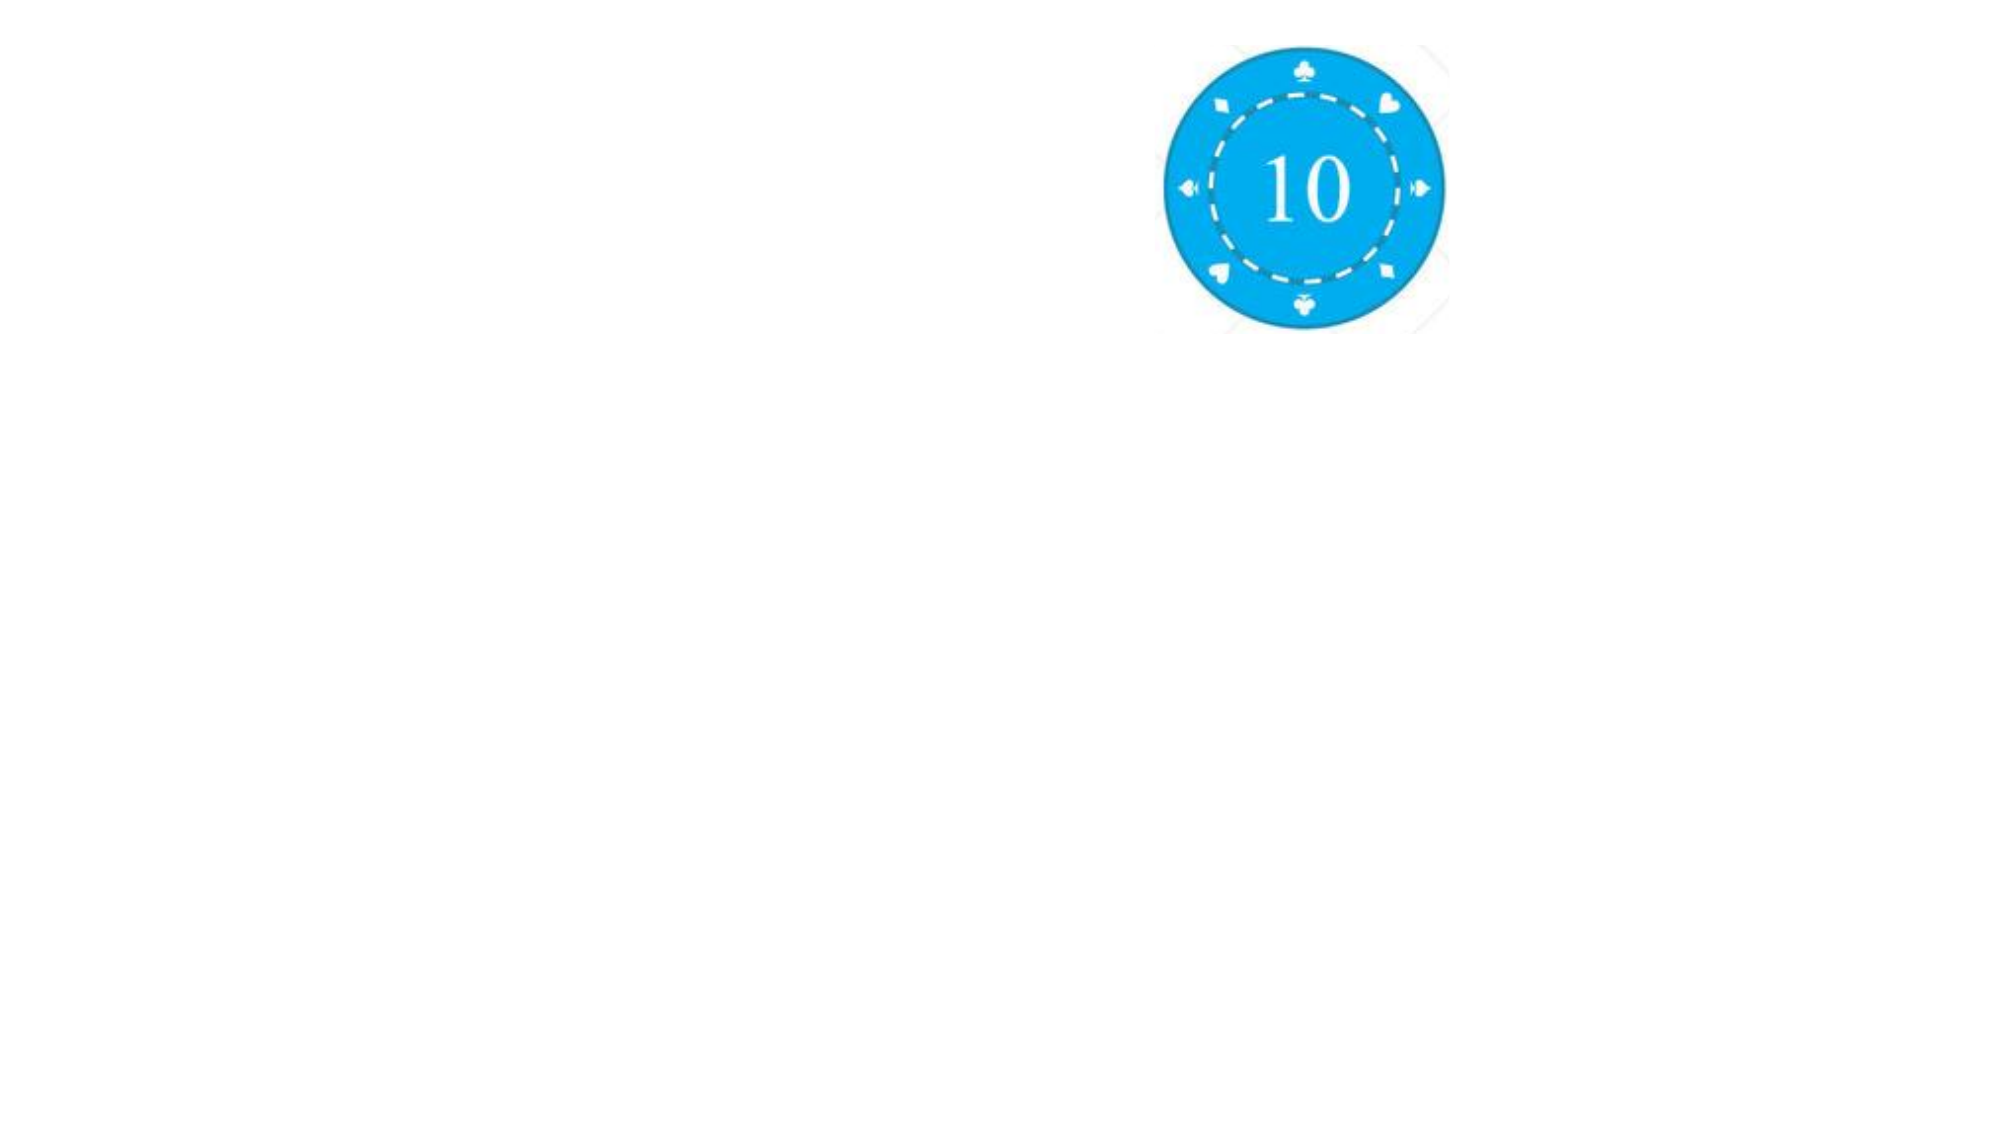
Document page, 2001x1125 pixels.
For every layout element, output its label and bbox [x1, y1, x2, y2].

picture [1154, 44, 1450, 334]
